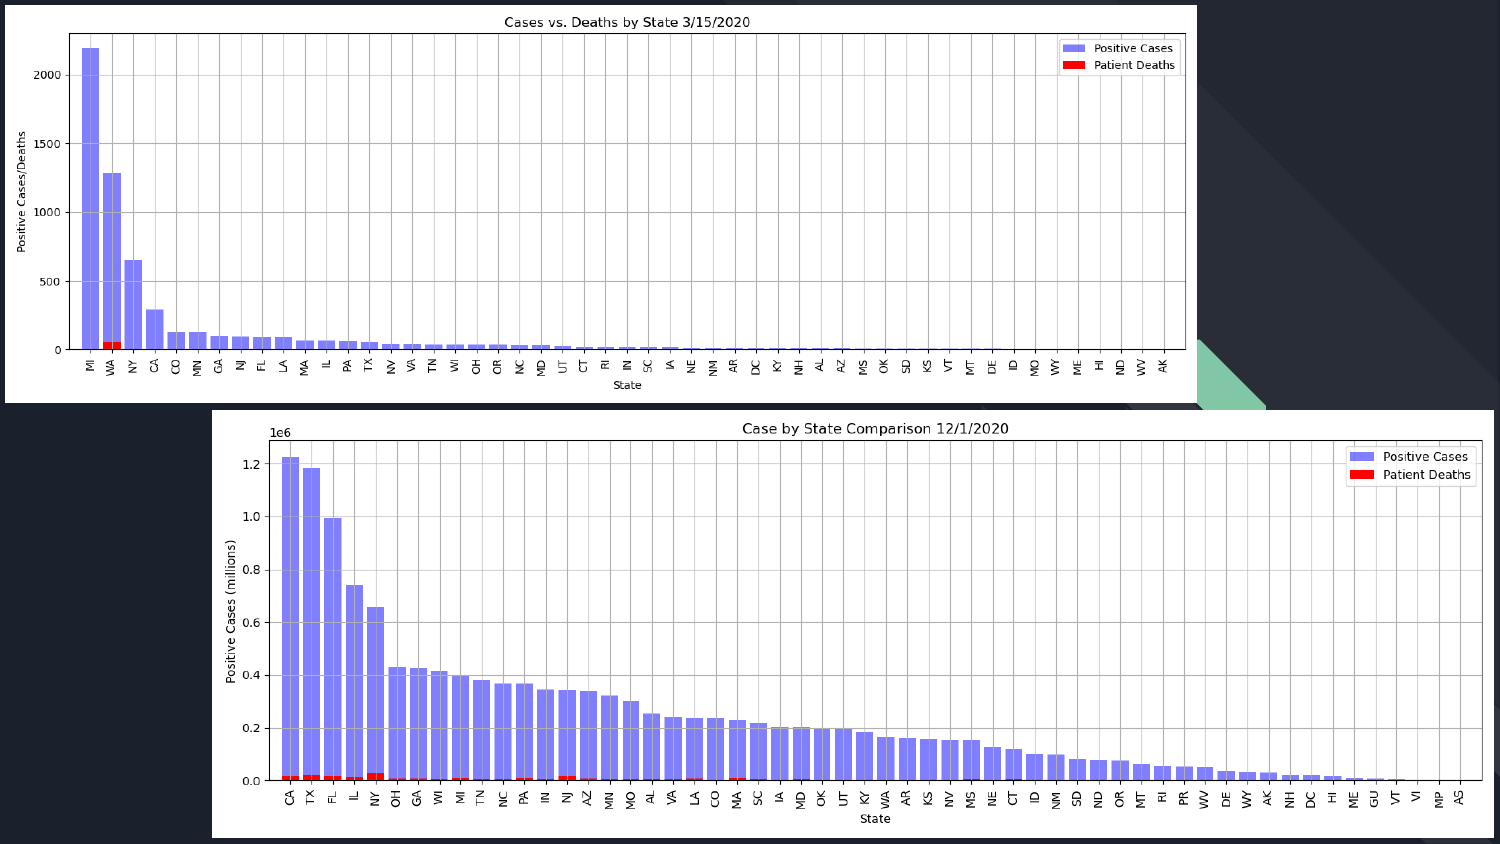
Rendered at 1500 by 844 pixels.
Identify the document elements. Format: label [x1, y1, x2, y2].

picture [5, 5, 1197, 403]
picture [212, 410, 1494, 838]
